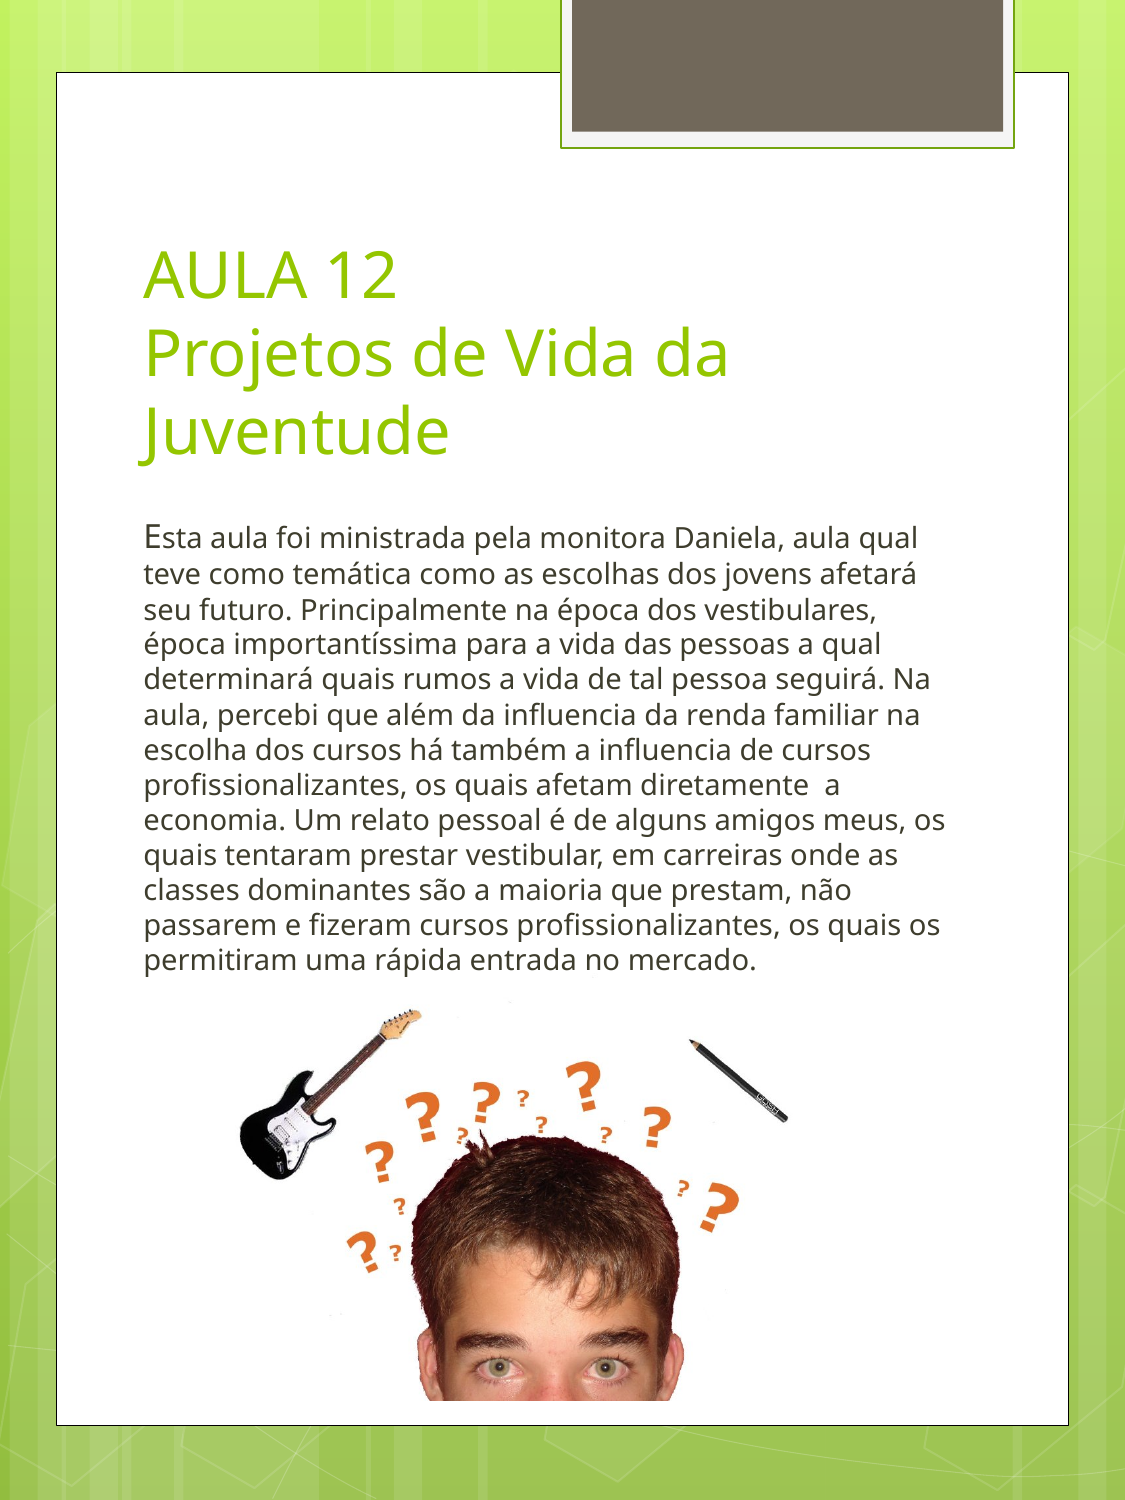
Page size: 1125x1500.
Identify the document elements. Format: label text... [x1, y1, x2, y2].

title AULA 12 Projetos de Vida da Juventude [128, 224, 993, 475]
picture [207, 962, 866, 1401]
list Esta aula foi ministrada pela monitora Daniela, aula qual teve como temática como as escolhas dos jovens afetará seu futuro. Principalmente na época dos vestibulares, época importantíssima para a vida das pessoas a qual determinará quais rumos a vida de tal pessoa seguirá. Na aula, percebi que além da influencia da renda familiar na escolha dos cursos há também a influencia de cursos profissionalizantes, os quais afetam diretamente a economia. Um relato pessoal é de alguns amigos meus, os quais tentaram prestar vestibular, em carreiras onde as classes dominantes são a maioria que prestam, não passarem e fizeram cursos profissionalizantes, os quais os permitiram uma rápida entrada no mercado. [128, 508, 963, 1276]
